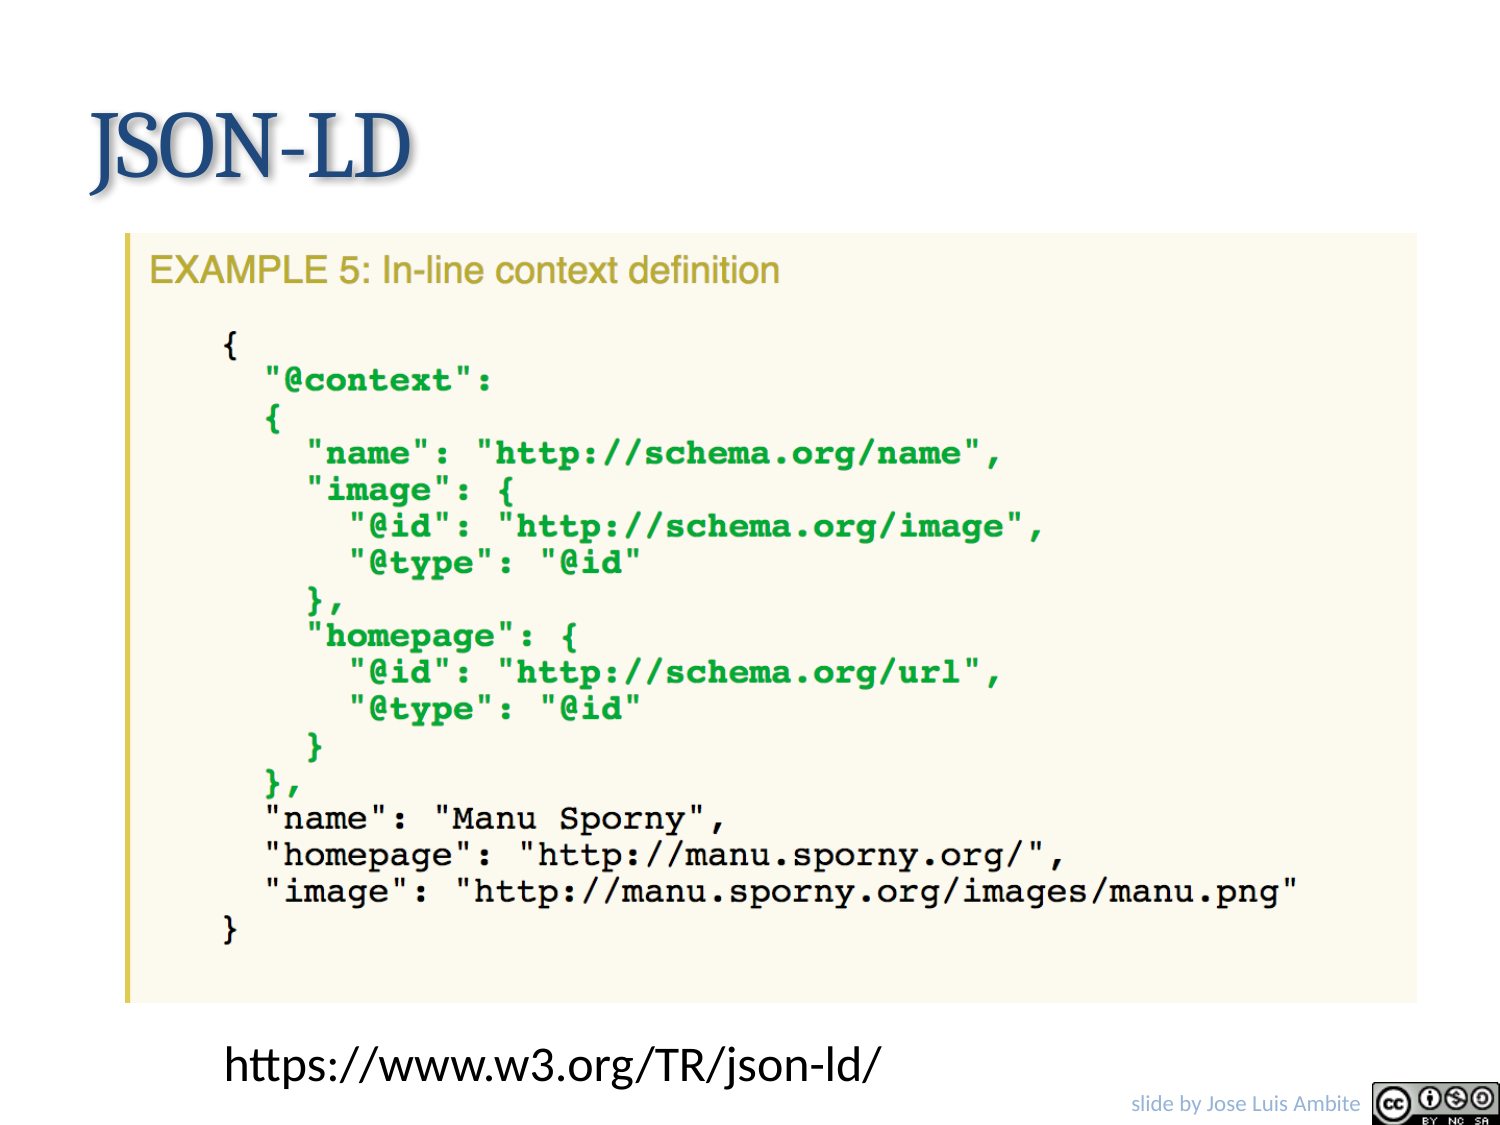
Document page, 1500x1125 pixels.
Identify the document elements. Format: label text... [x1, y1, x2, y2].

title JSON-LD [75, 45, 1427, 233]
text_box slide by Jose Luis Ambite [1116, 1080, 1370, 1123]
picture [124, 232, 1418, 1004]
text_box https://www.w3.org/TR/json-ld/ [208, 1023, 897, 1099]
picture [1371, 1081, 1500, 1125]
